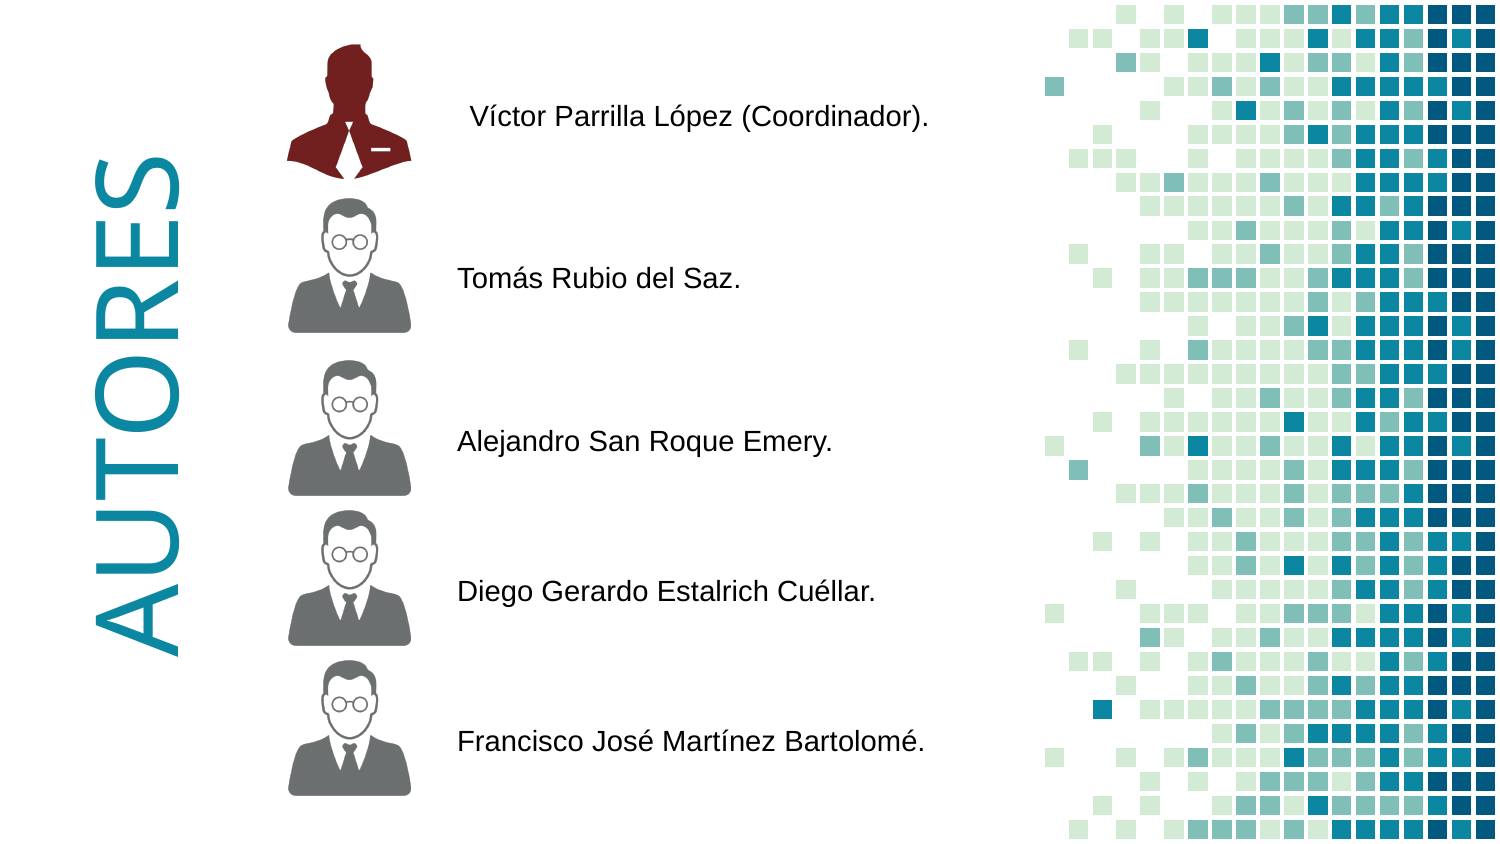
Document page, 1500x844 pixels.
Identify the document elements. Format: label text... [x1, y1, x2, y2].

text_box Alejandro San Roque Emery. [442, 407, 974, 485]
picture [288, 510, 411, 646]
text_box Tomás Rubio del Saz. [442, 244, 807, 322]
picture [288, 660, 411, 796]
picture [281, 43, 417, 179]
picture [288, 197, 411, 334]
title AUTORES [25, 129, 217, 673]
picture [288, 360, 411, 496]
text_box Víctor Parrilla López (Coordinador). [454, 81, 954, 160]
text_box Francisco José Martínez Bartolomé. [442, 707, 1005, 785]
text_box Diego Gerardo Estalrich Cuéllar. [442, 557, 920, 635]
